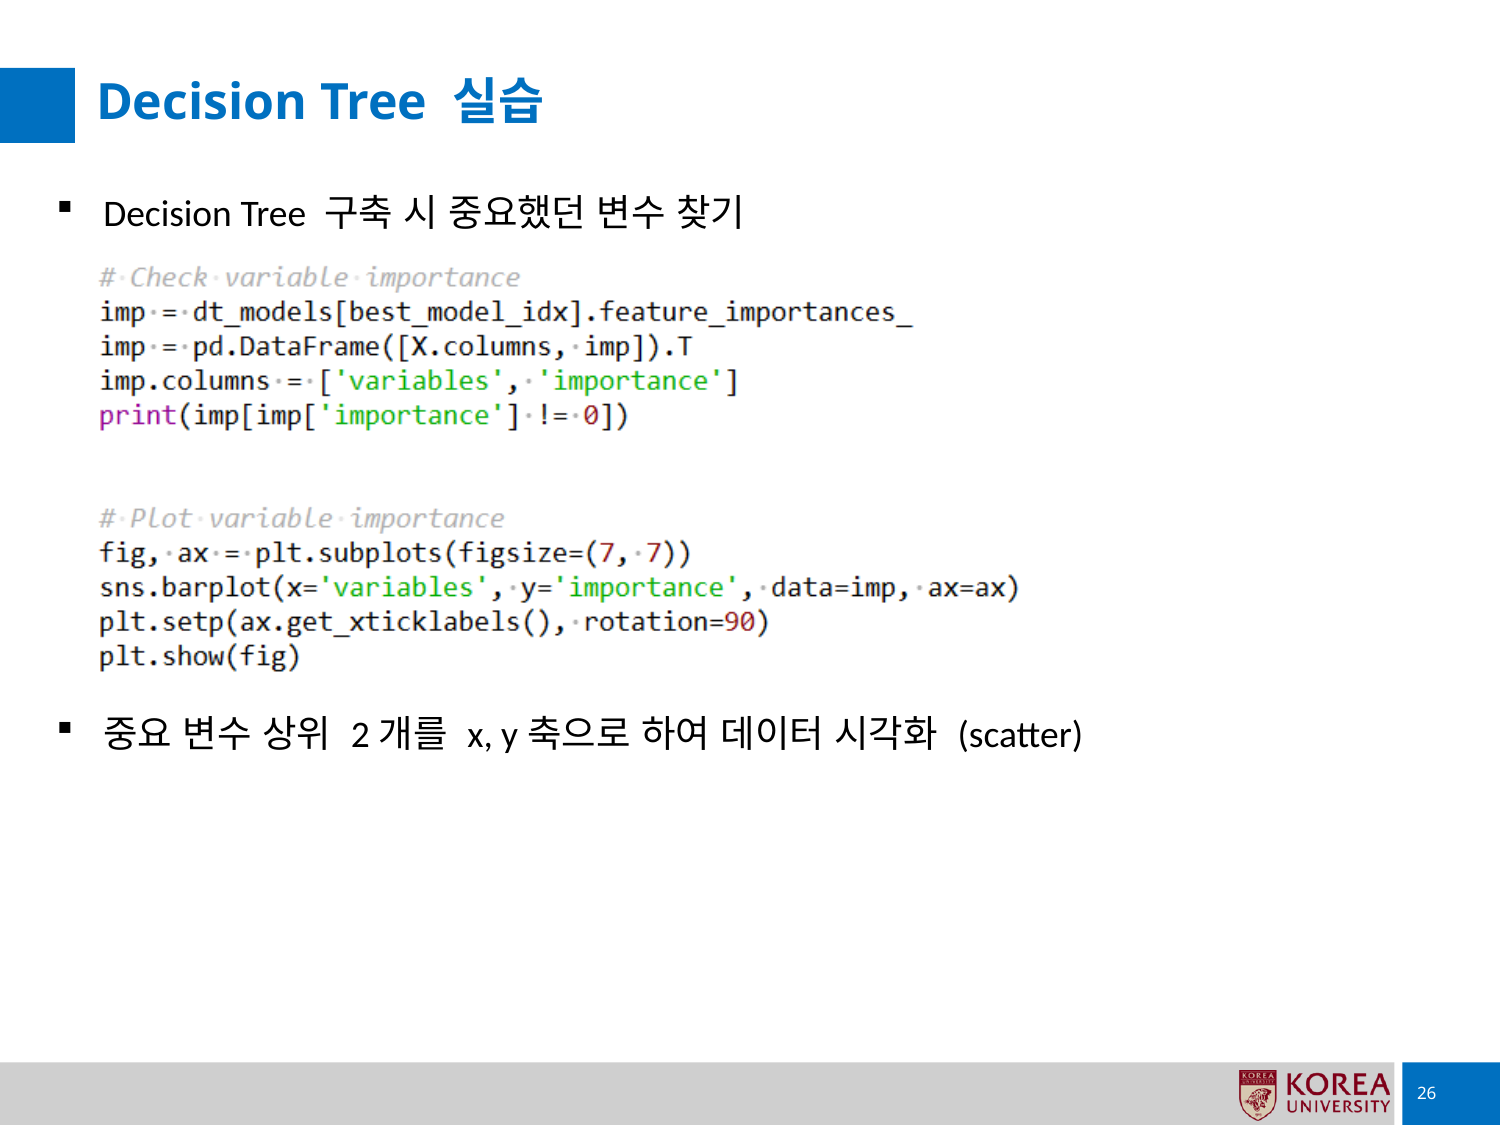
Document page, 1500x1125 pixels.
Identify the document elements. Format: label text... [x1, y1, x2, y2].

text_box Decision Tree 구축 시 중요했던 변수 찾기 [41, 181, 1136, 242]
picture [95, 257, 1134, 704]
picture [1239, 1070, 1390, 1121]
title Decision Tree 실습 [95, 75, 1449, 134]
text_box 중요 변수 상위 2개를 x, y축으로 하여 데이터 시각화 (scatter) [41, 702, 1136, 763]
